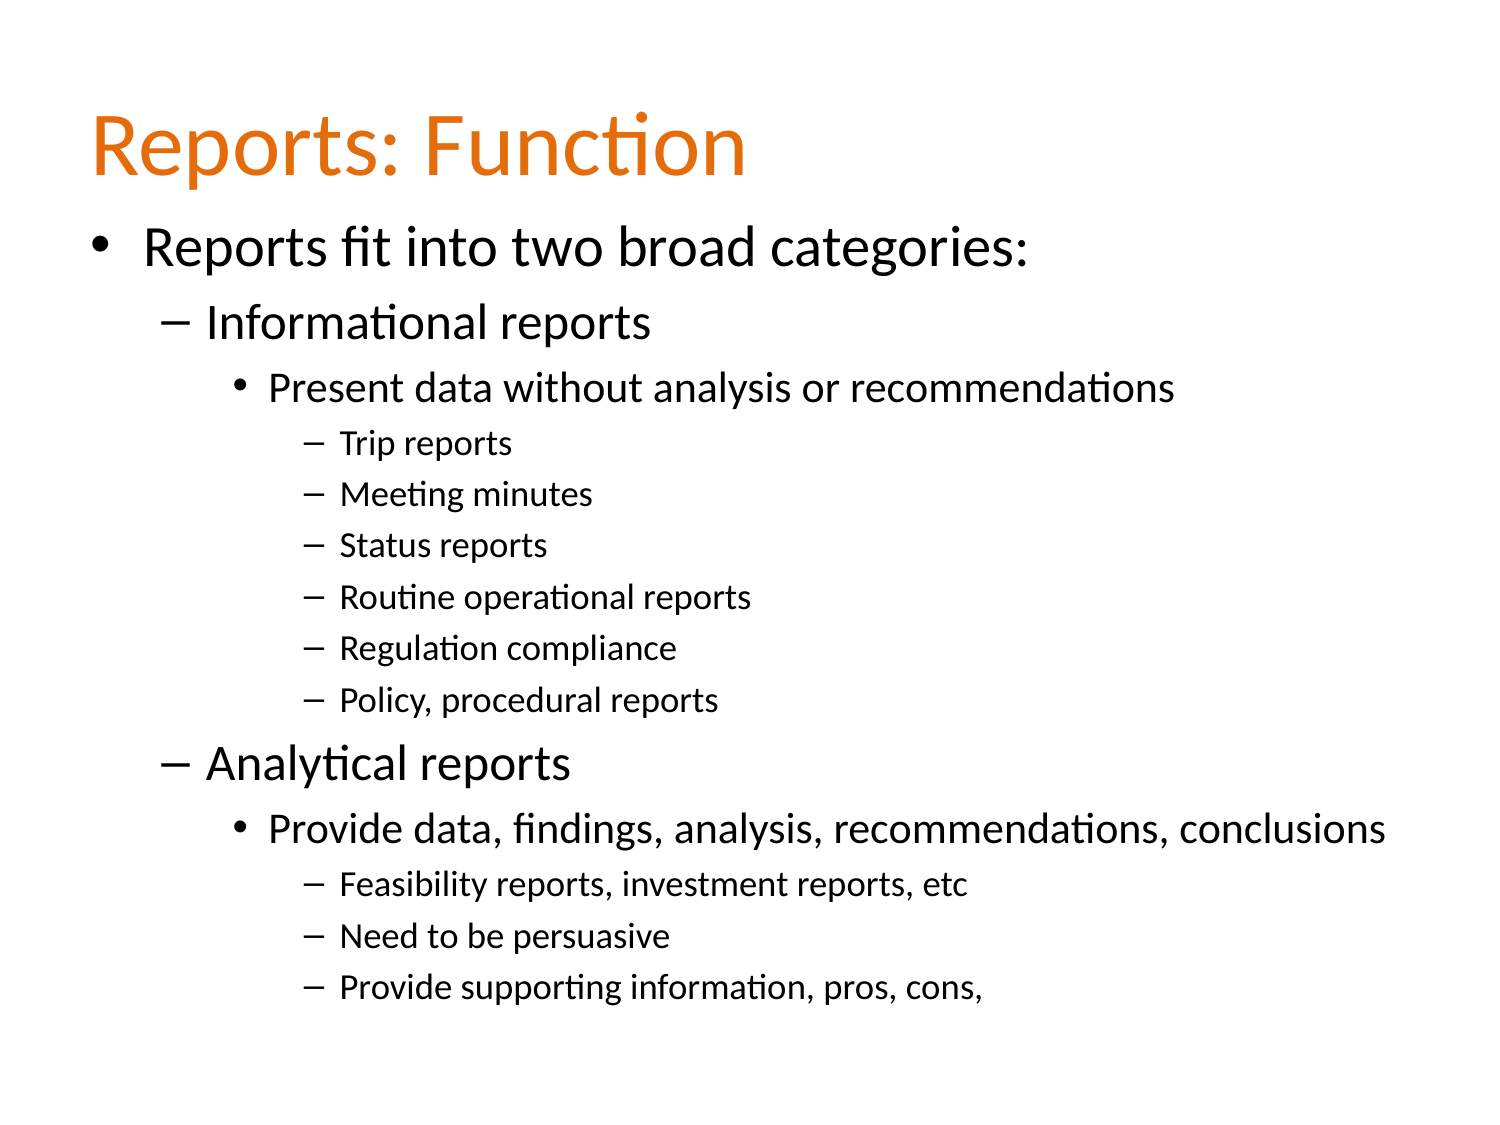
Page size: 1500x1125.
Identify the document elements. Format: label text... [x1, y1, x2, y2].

title Reports: Function [75, 45, 1425, 200]
list Reports fit into two broad categories: Informational reports Present data without analysis or recommendations Trip reports Meeting minutes Status reports Routine operational reports Regulation compliance Policy, procedural reports Analytical reports Provide data, findings, analysis, recommendations, conclusions Feasibility reports, investment reports, etc Need to be persuasive Provide supporting information, pros, cons, [75, 200, 1425, 1025]
